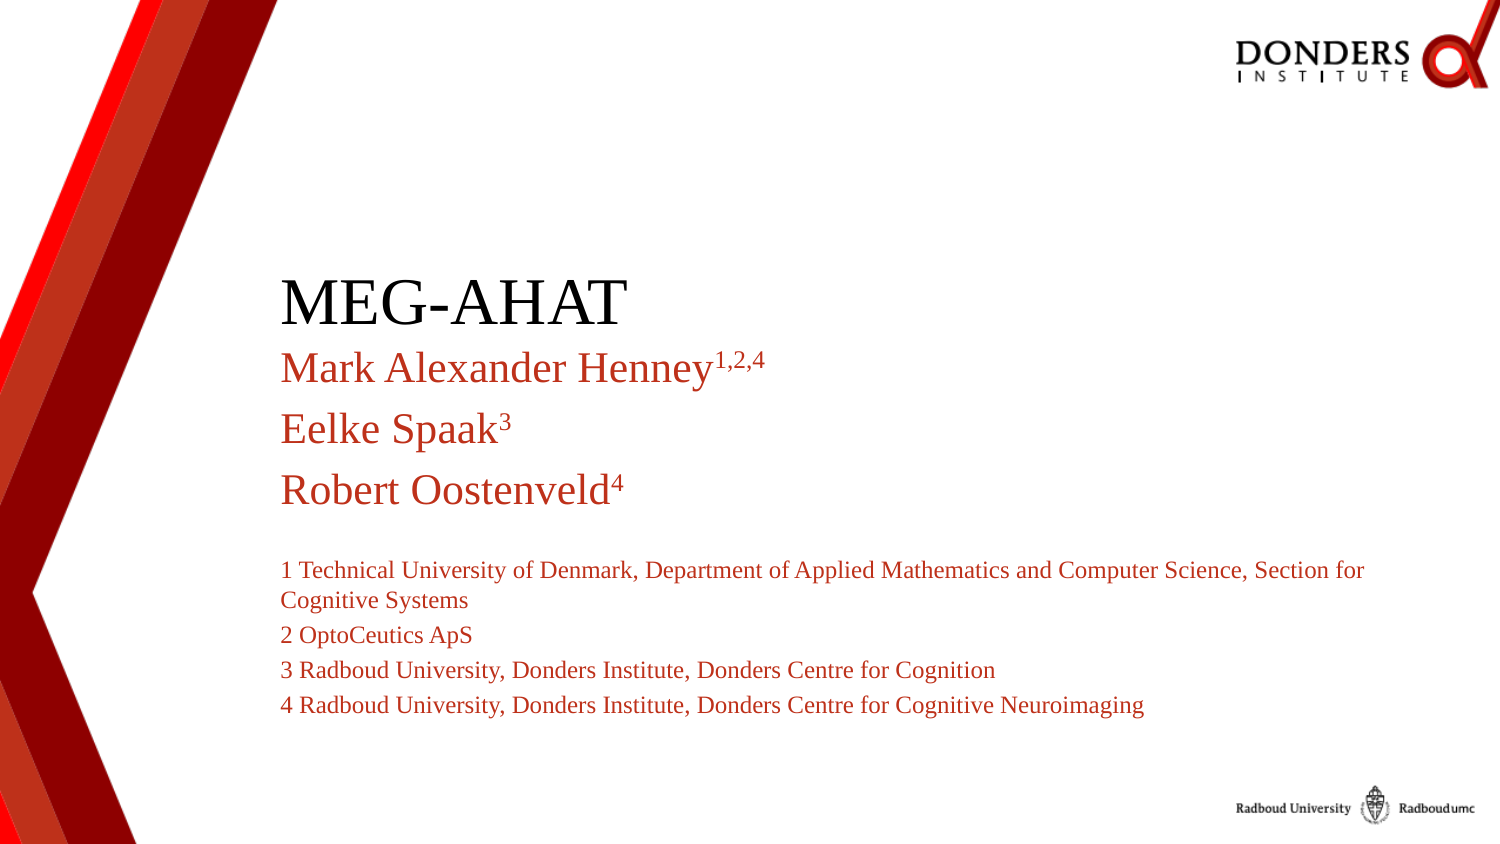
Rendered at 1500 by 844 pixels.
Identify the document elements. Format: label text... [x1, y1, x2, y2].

title MEG-AHAT [280, 66, 1403, 338]
list Mark Alexander Henney1,2,4 Eelke Spaak3 Robert Oostenveld4 1 Technical University of Denmark, Department of Applied Mathematics and Computer Science, Section for Cognitive Systems 2 OptoCeutics ApS 3 Radboud University, Donders Institute, Donders Centre for Cognition 4 Radboud University, Donders Institute, Donders Centre for Cognitive Neuroimaging [280, 338, 1403, 813]
